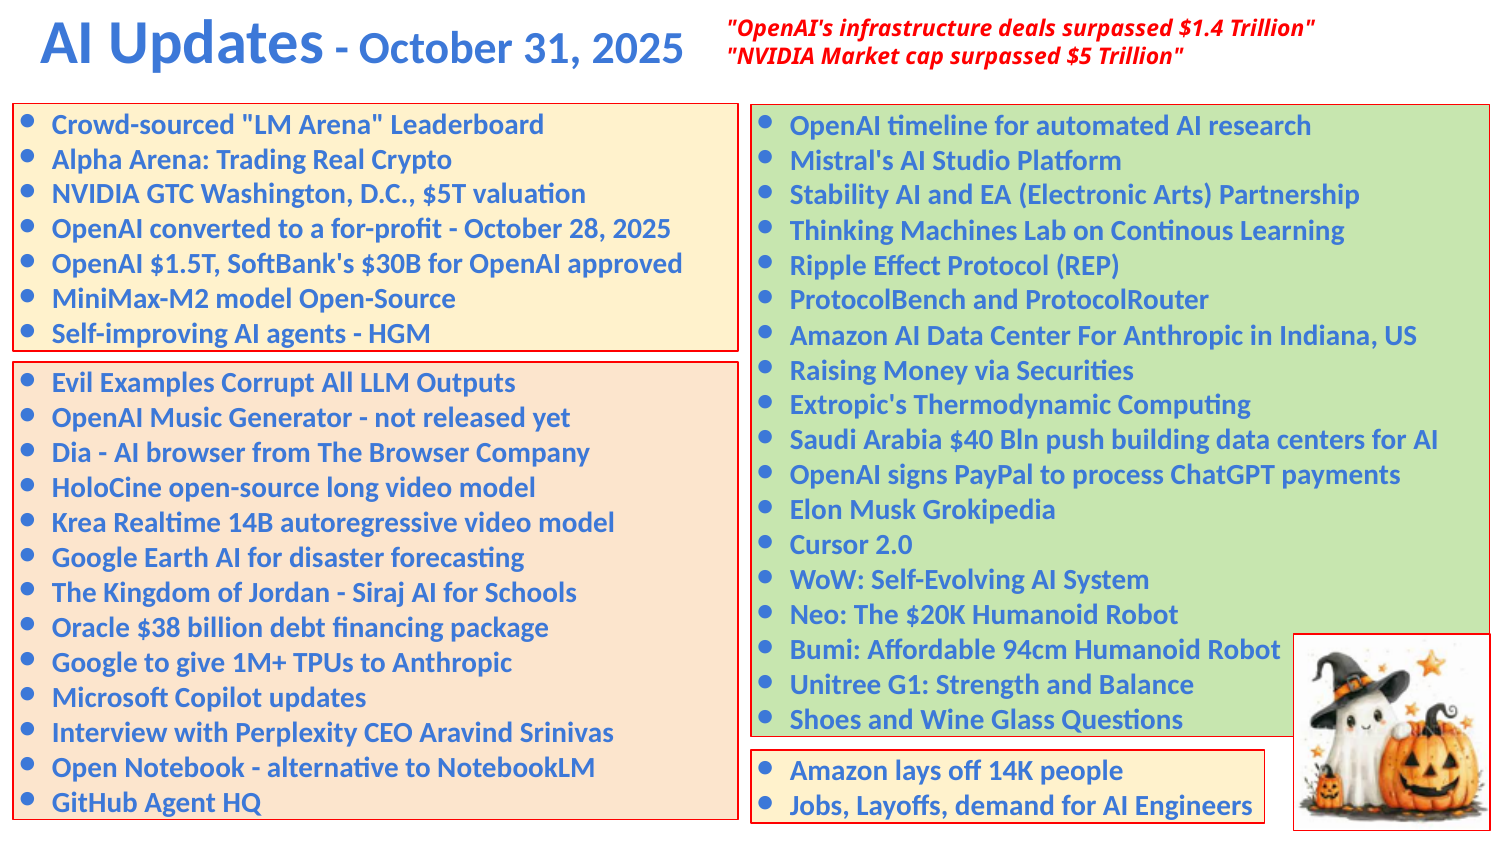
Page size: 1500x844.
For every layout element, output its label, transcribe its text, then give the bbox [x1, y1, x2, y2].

text_box Evil Examples Corrupt All LLM Outputs OpenAI Music Generator - not released yet Dia - AI browser from The Browser Company HoloCine open-source long video model Krea Realtime 14B autoregressive video model Google Earth AI for disaster forecasting The Kingdom of Jordan - Siraj AI for Schools Oracle $38 billion debt financing package Google to give 1M+ TPUs to Anthropic Microsoft Copilot updates Interview with Perplexity CEO Aravind Srinivas Open Notebook - alternative to NotebookLM GitHub Agent HQ [12, 362, 738, 820]
text_box Amazon lays off 14K people Jobs, Layoffs, demand for AI Engineers [750, 750, 1265, 824]
text_box OpenAI timeline for automated AI research Mistral's AI Studio Platform Stability AI and EA (Electronic Arts) Partnership Thinking Machines Lab on Continous Learning Ripple Effect Protocol (REP) ProtocolBench and ProtocolRouter Amazon AI Data Center For Anthropic in Indiana, US Raising Money via Securities Extropic's Thermodynamic Computing Saudi Arabia $40 Bln push building data centers for AI OpenAI signs PayPal to process ChatGPT payments Elon Musk Grokipedia Cursor 2.0 WoW: Self-Evolving AI System Neo: The $20K Humanoid Robot Bumi: Affordable 94cm Humanoid Robot Unitree G1: Strength and Balance Shoes and Wine Glass Questions [750, 104, 1490, 737]
picture [1294, 634, 1490, 830]
text_box AI Updates - October 31, 2025 [0, 0, 725, 78]
text_box "OpenAI's infrastructure deals surpassed $1.4 Trillion" "NVIDIA Market cap surpassed $5 Trillion" [725, 12, 1490, 71]
text_box Crowd-sourced "LM Arena" Leaderboard Alpha Arena: Trading Real Crypto NVIDIA GTC Washington, D.C., $5T valuation OpenAI converted to a for-profit - October 28, 2025 OpenAI $1.5T, SoftBank's $30B for OpenAI approved MiniMax-M2 model Open-Source Self-improving AI agents - HGM [12, 103, 738, 352]
